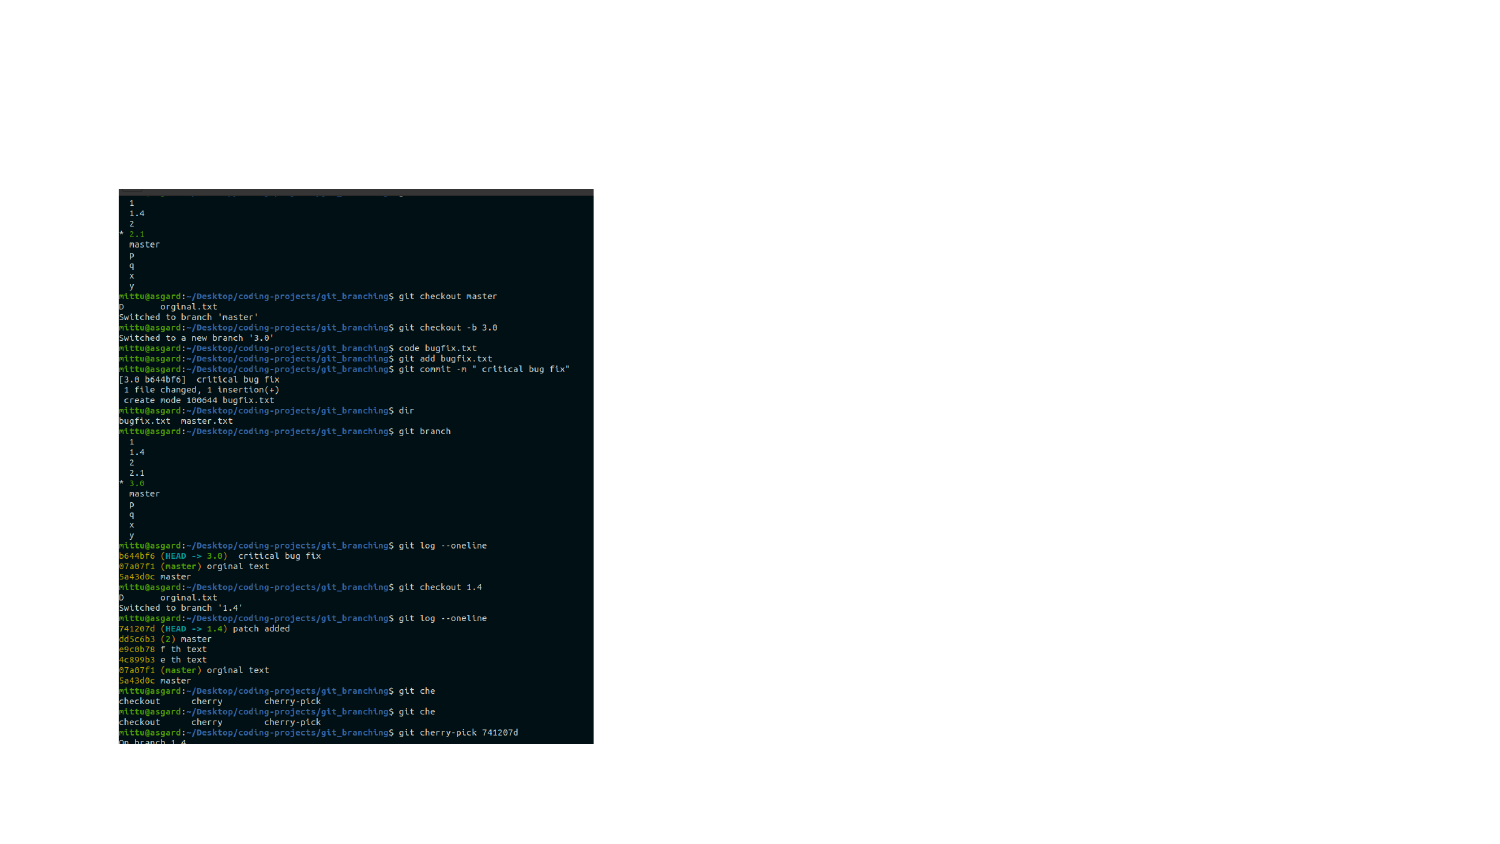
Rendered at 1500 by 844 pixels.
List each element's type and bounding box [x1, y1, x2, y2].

picture [118, 188, 595, 745]
